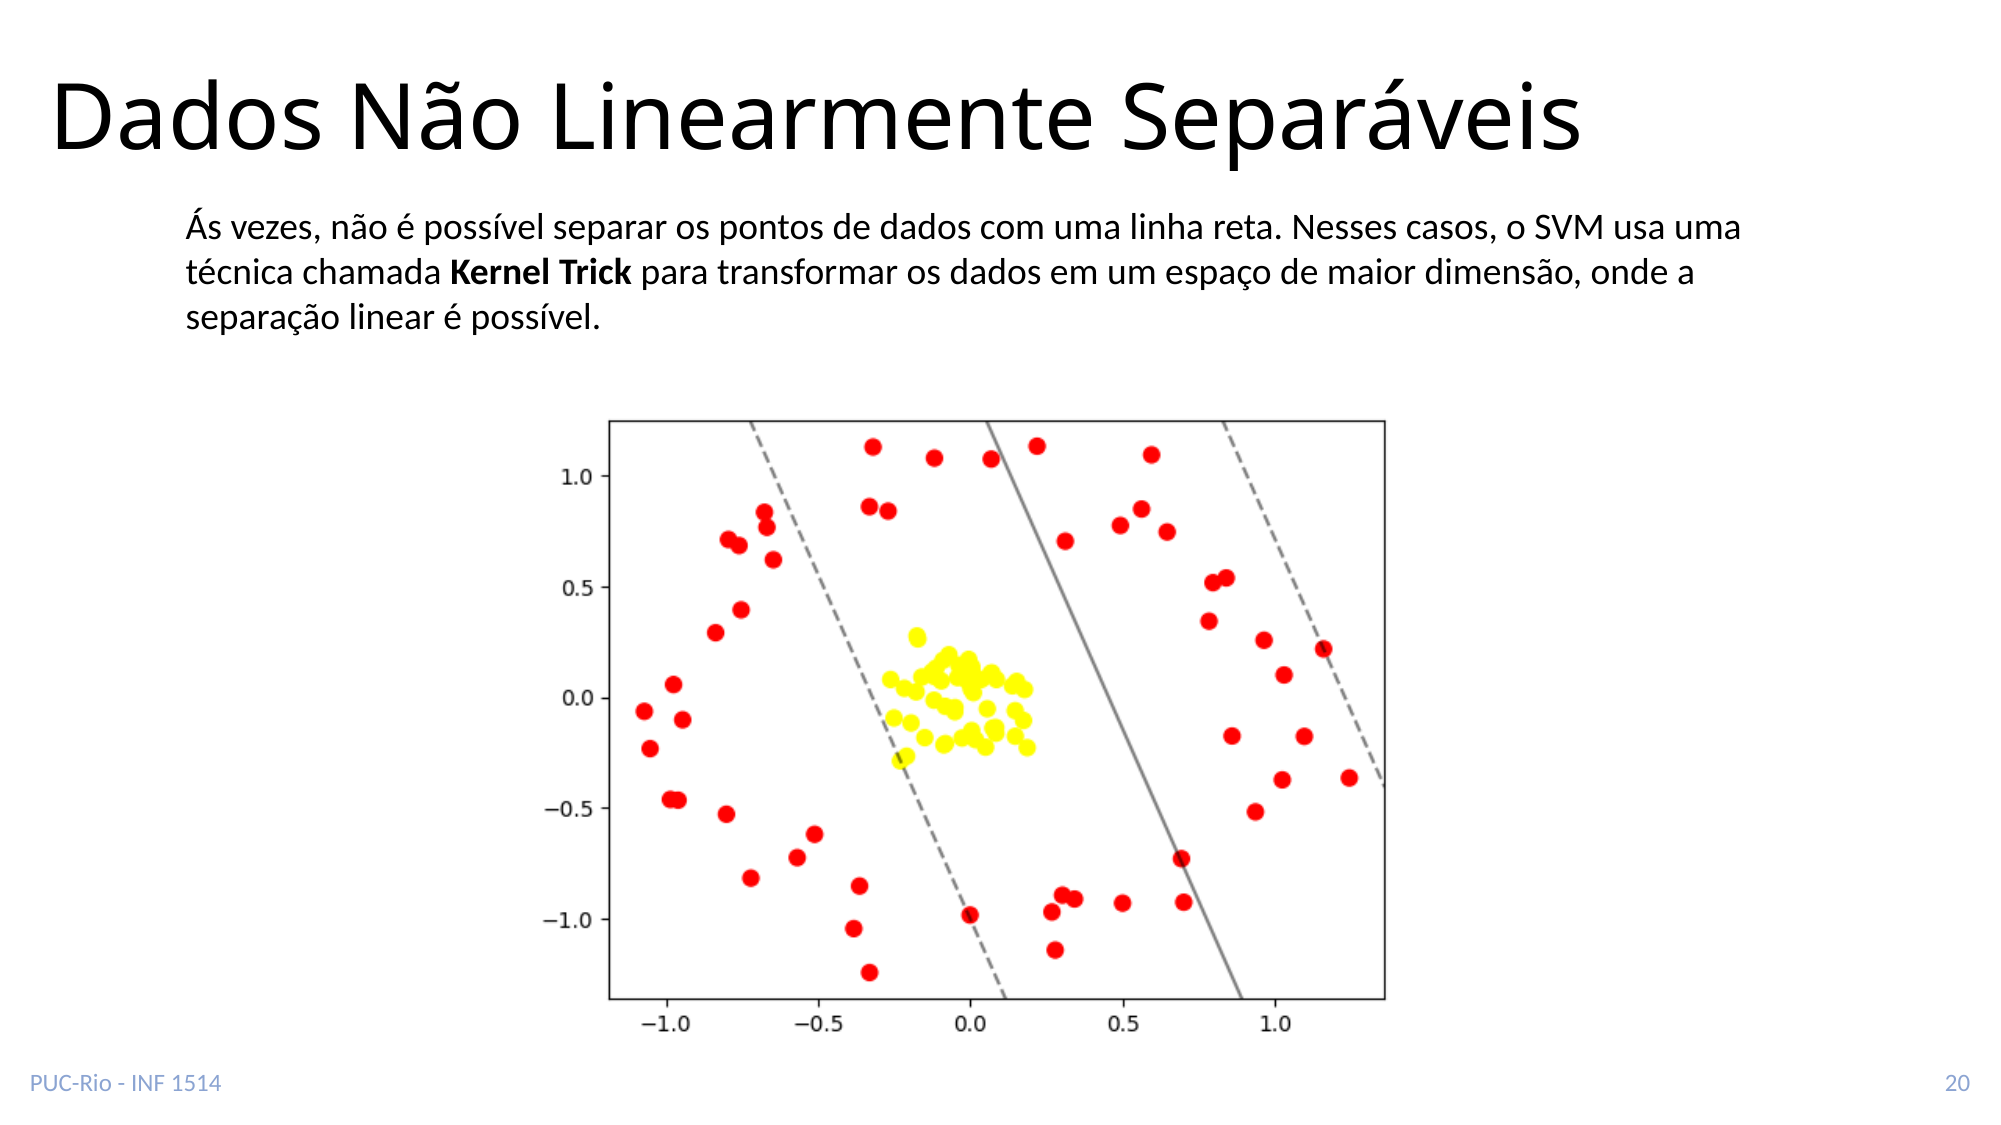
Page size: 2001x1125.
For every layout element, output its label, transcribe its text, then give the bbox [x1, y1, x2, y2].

slide_number 20 [1535, 1051, 1986, 1112]
title Dados Não Linearmente Separáveis [34, 46, 1958, 193]
text_box Ás vezes, não é possível separar os pontos de dados com uma linha reta. Nesses casos, o SVM usa uma técnica chamada Kernel Trick para transformar os dados em um espaço de maior dimensão, onde a separação linear é possível. [170, 194, 1829, 345]
picture [526, 405, 1400, 1052]
footer PUC-Rio - INF 1514 [14, 1051, 690, 1112]
